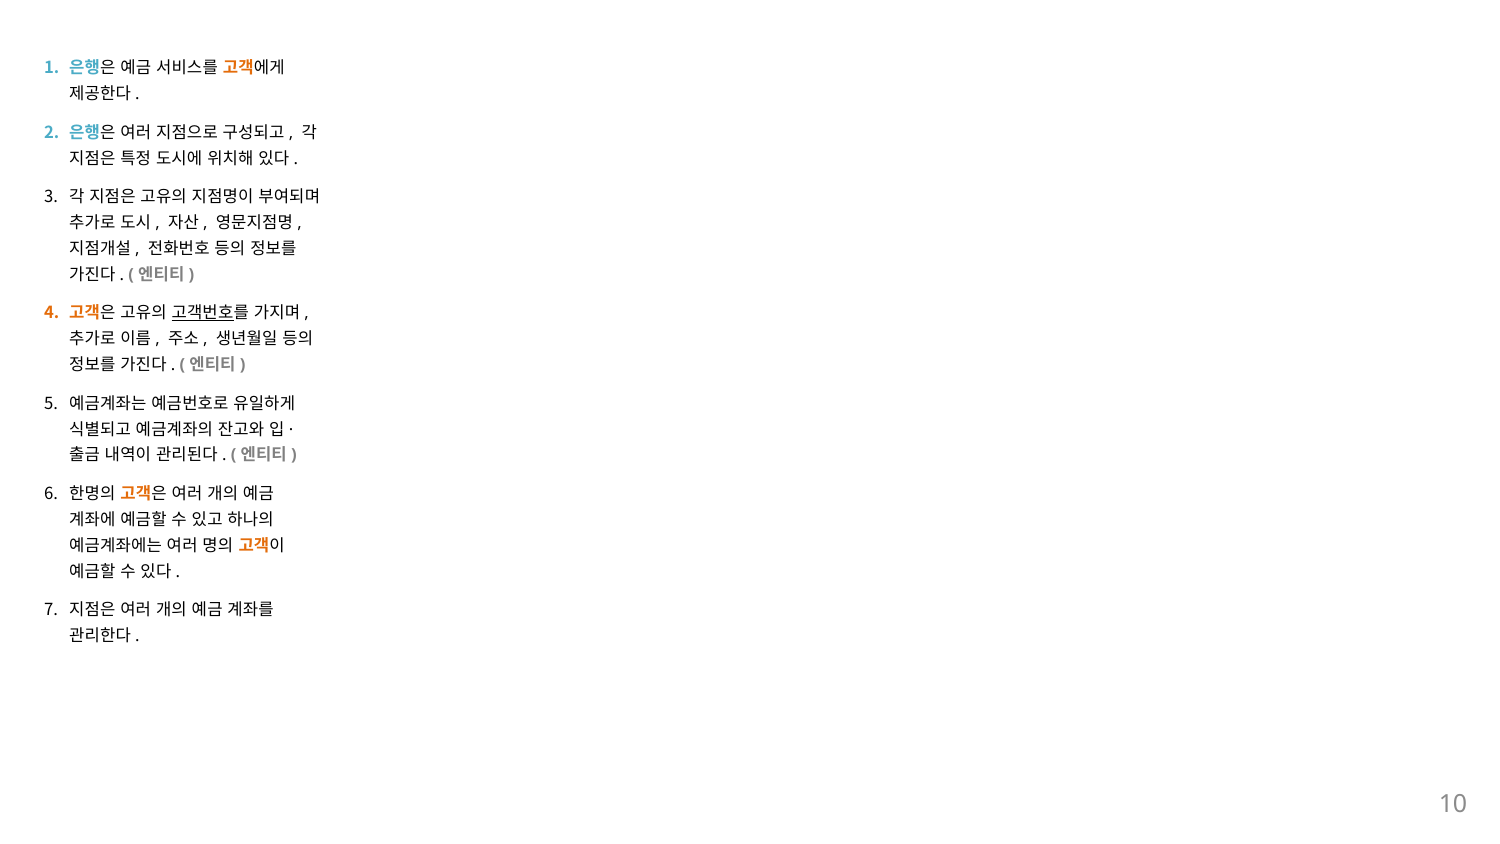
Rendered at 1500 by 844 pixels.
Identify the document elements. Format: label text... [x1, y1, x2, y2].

slide_number 10 [1397, 782, 1483, 827]
text_box 은행은 예금 서비스를 고객에게 제공한다. 은행은 여러 지점으로 구성되고, 각 지점은 특정 도시에 위치해 있다. 각 지점은 고유의 지점명이 부여되며 추가로 도시, 자산, 영문지점명, 지점개설, 전화번호 등의 정보를 가진다. (엔티티) 고객은 고유의 고객번호를 가지며, 추가로 이름, 주소, 생년월일 등의 정보를 가진다. (엔티티) 예금계좌는 예금번호로 유일하게 식별되고 예금계좌의 잔고와 입·출금 내역이 관리된다. (엔티티) 한명의 고객은 여러 개의 예금 계좌에 예금할 수 있고 하나의 예금계좌에는 여러 명의 고객이 예금할 수 있다. 지점은 여러 개의 예금 계좌를 관리한다. [29, 43, 337, 653]
